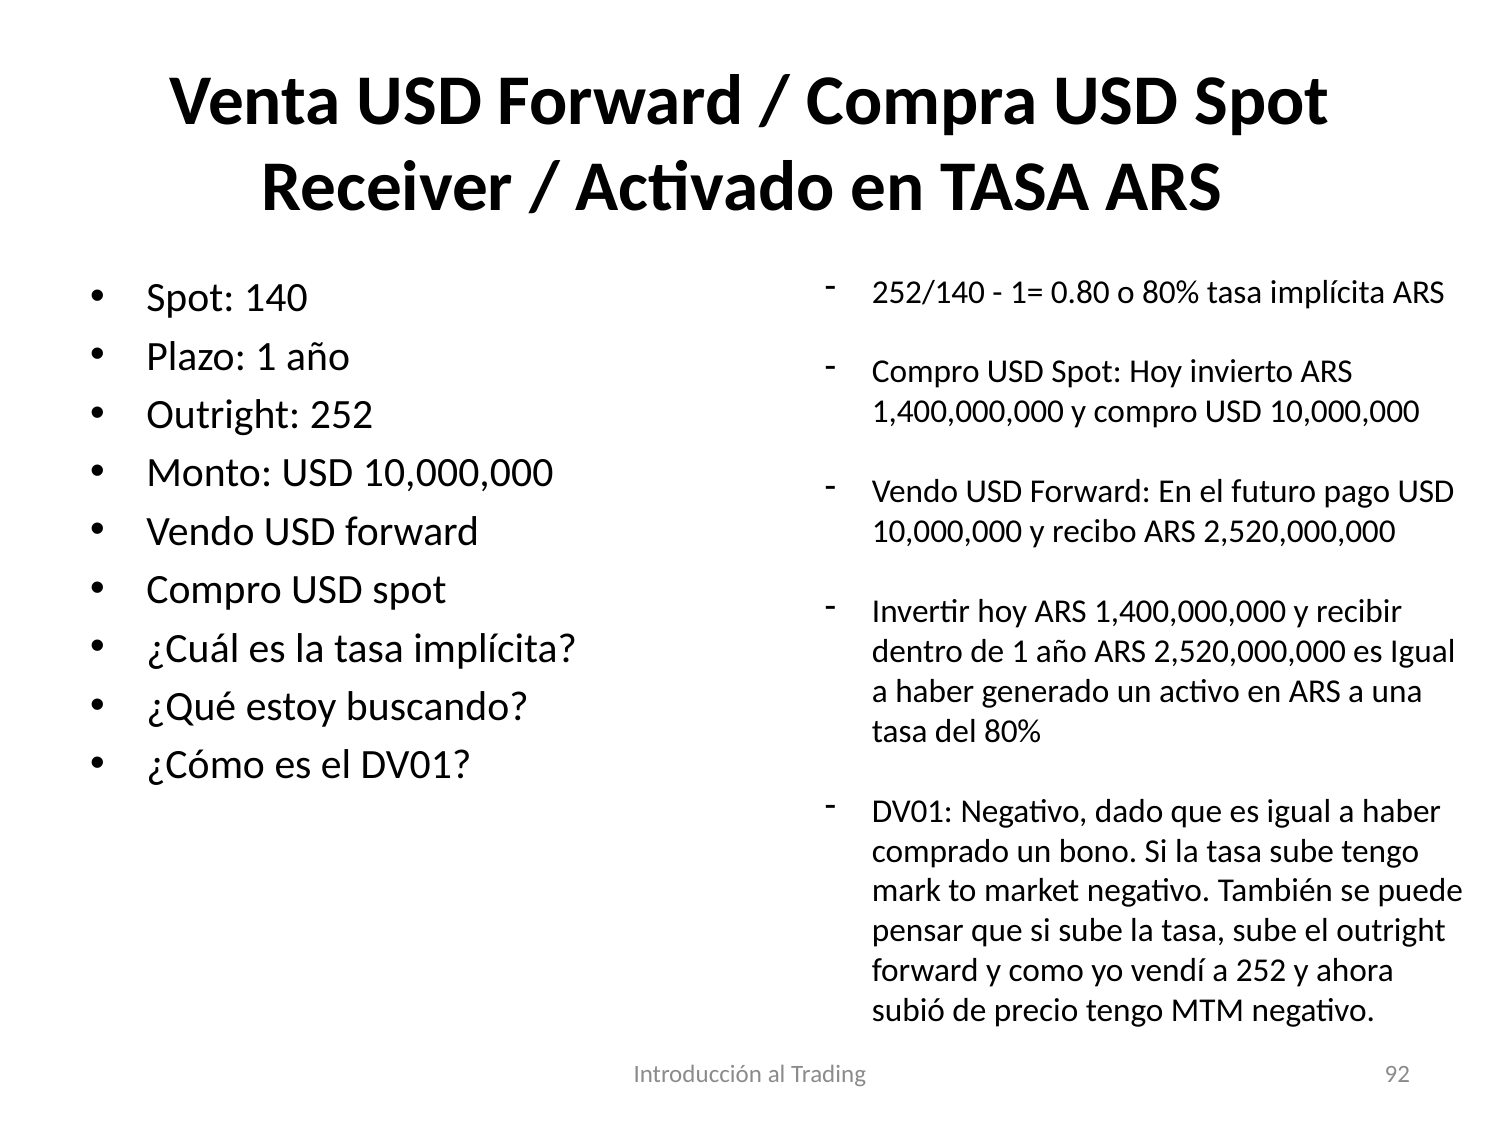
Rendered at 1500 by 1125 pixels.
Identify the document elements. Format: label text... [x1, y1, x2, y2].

list Spot: 140 Plazo: 1 año Outright: 252 Monto: USD 10,000,000 Vendo USD forward Compro USD spot ¿Cuál es la tasa implícita? ¿Qué estoy buscando? ¿Cómo es el DV01? [75, 262, 810, 1005]
slide_number 92 [1074, 1042, 1425, 1103]
title Venta USD Forward / Compra USD Spot Receiver / Activado en TASA ARS [75, 45, 1425, 233]
text_box 252/140 - 1= 0.80 o 80% tasa implícita ARS Compro USD Spot: Hoy invierto ARS 1,400,000,000 y compro USD 10,000,000 Vendo USD Forward: En el futuro pago USD 10,000,000 y recibo ARS 2,520,000,000 Invertir hoy ARS 1,400,000,000 y recibir dentro de 1 año ARS 2,520,000,000 es Igual a haber generado un activo en ARS a una tasa del 80% DV01: Negativo, dado que es igual a haber comprado un bono. Si la tasa sube tengo mark to market negativo. También se puede pensar que si sube la tasa, sube el outright forward y como yo vendí a 252 y ahora subió de precio tengo MTM negativo. [810, 262, 1484, 1036]
footer Introducción al Trading [512, 1042, 988, 1103]
